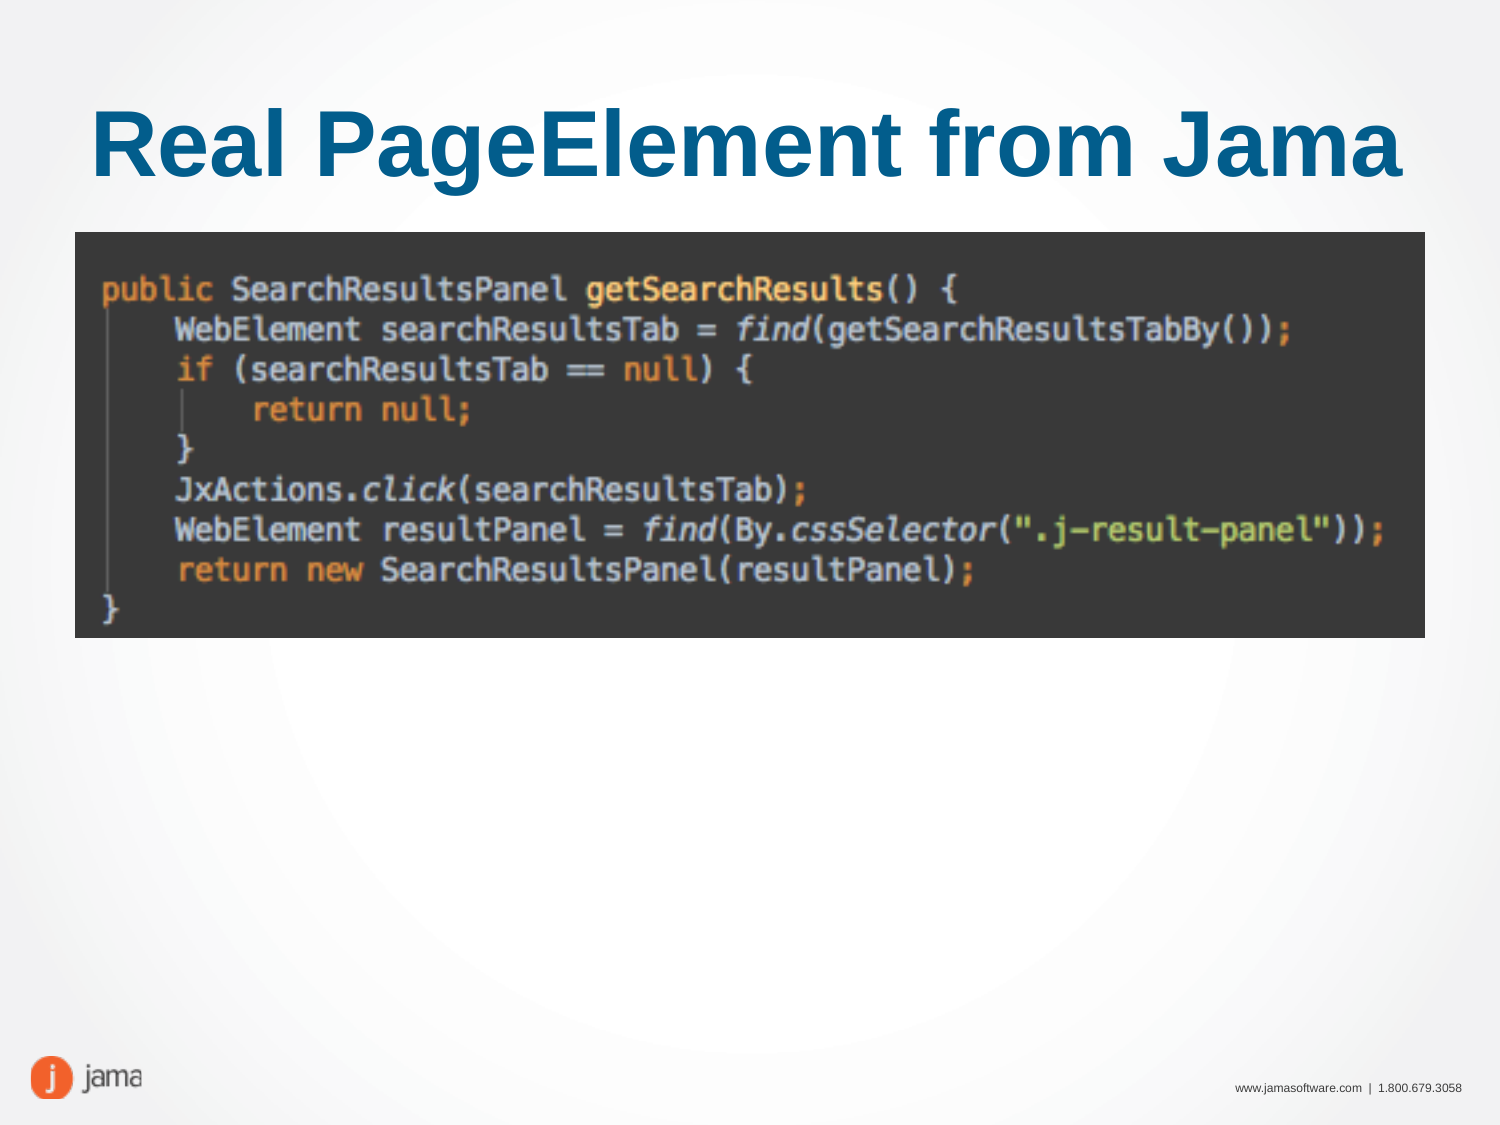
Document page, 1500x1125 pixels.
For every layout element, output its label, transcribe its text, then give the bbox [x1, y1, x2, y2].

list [74, 232, 1426, 1006]
title Real PageElement from Jama [75, 45, 1425, 231]
